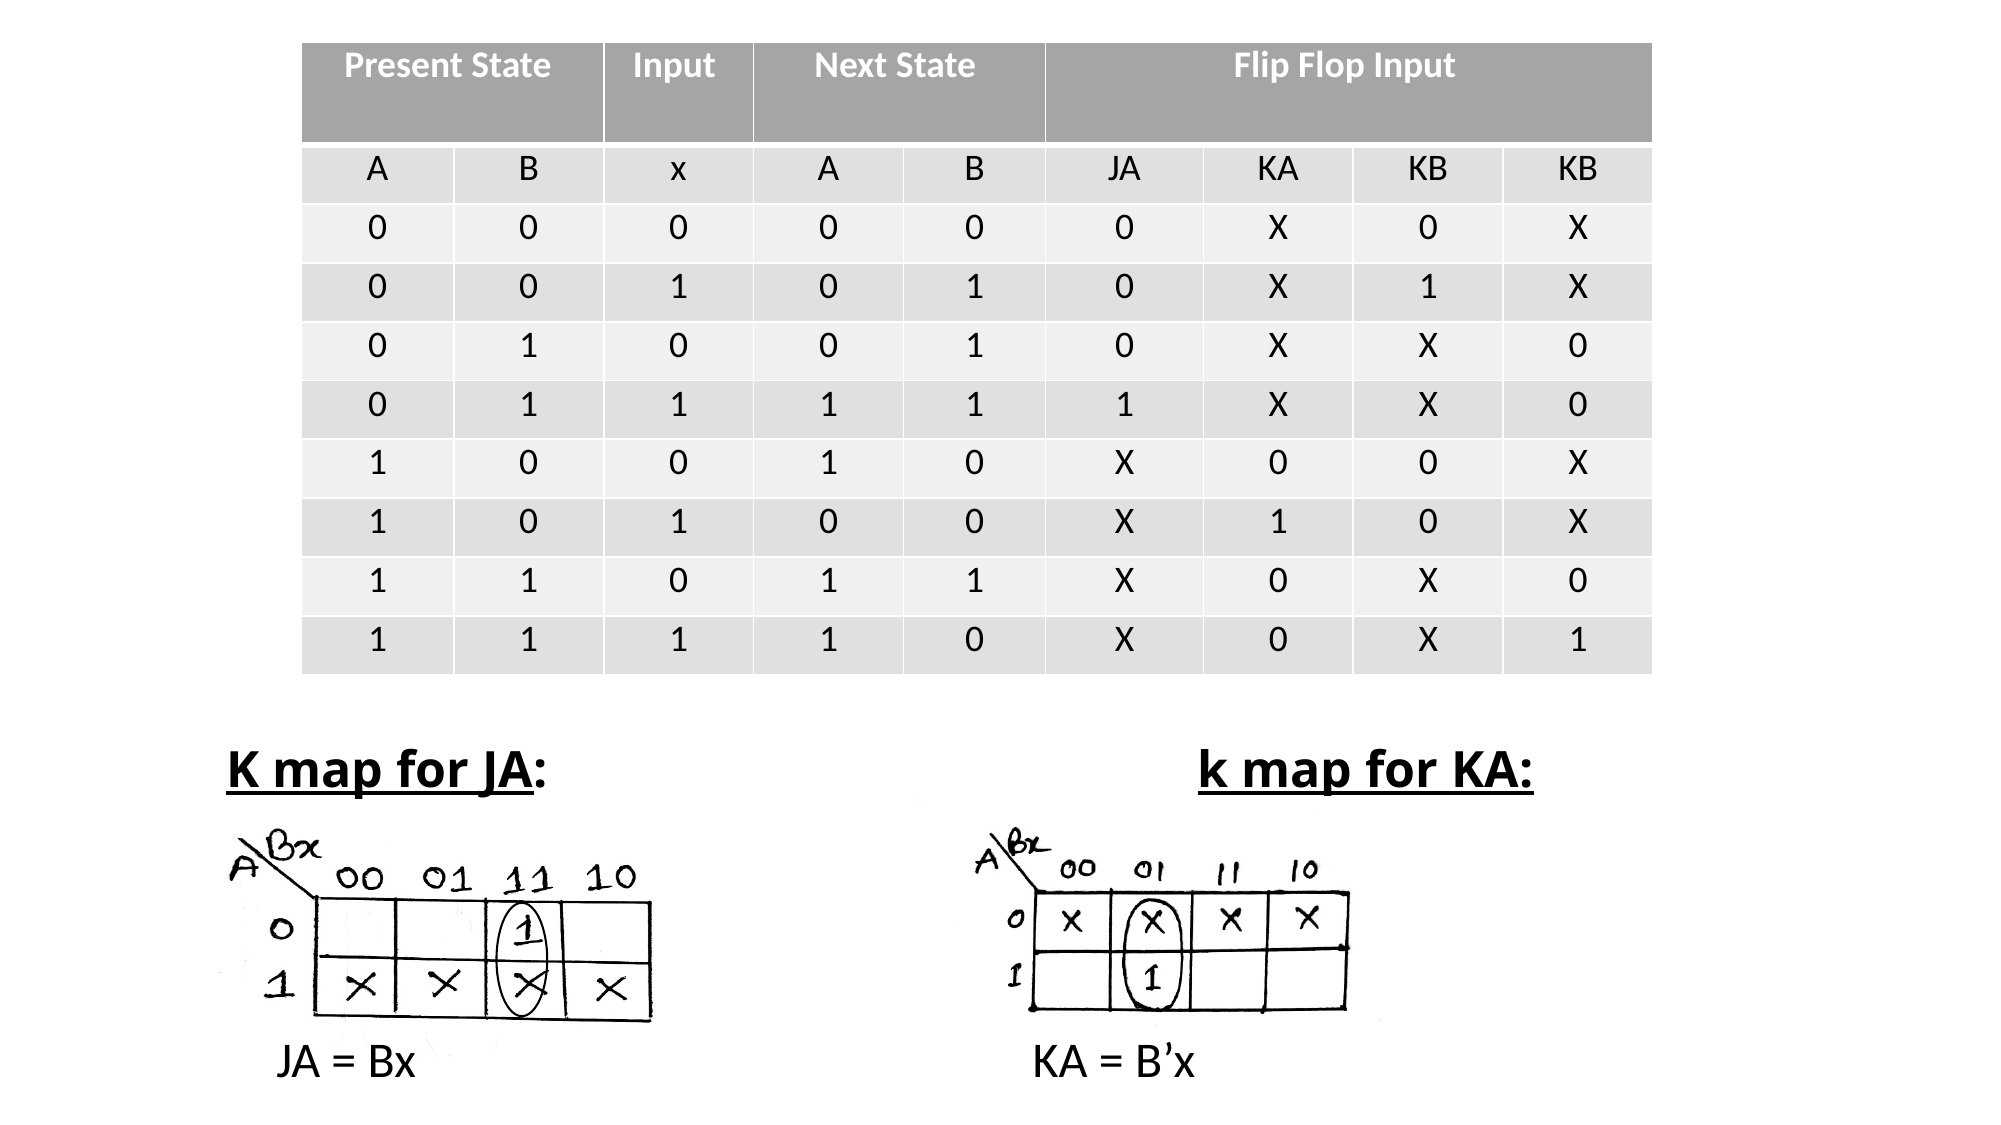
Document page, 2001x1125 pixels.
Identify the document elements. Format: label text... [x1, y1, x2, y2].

table_cell A [754, 148, 903, 203]
table_cell 0 [904, 499, 1045, 556]
table_cell X [1354, 617, 1502, 674]
picture [211, 817, 675, 1058]
table_cell 0 [904, 205, 1045, 262]
table_cell 1 [455, 323, 603, 380]
table_cell X [1504, 440, 1652, 497]
table_cell 0 [1046, 323, 1203, 380]
title K map for JA: k map for KA: [211, 724, 1743, 818]
table_cell 1 [754, 381, 903, 438]
table_cell 1 [904, 264, 1045, 321]
table_cell 0 [605, 323, 753, 380]
table_cell 0 [1354, 499, 1502, 556]
table_cell 0 [754, 323, 903, 380]
table_cell 1 [904, 381, 1045, 438]
table_cell 1 [754, 617, 903, 674]
table_cell X [1204, 205, 1352, 262]
table_cell 1 [605, 381, 753, 438]
table_cell X [1354, 381, 1502, 438]
table_cell 1 [904, 323, 1045, 380]
table_cell 1 [1354, 264, 1502, 321]
table_cell 0 [455, 499, 603, 556]
table_cell 1 [754, 440, 903, 497]
table_cell 1 [754, 558, 903, 615]
table_cell 0 [904, 617, 1045, 674]
table_cell 0 [1204, 617, 1352, 674]
table_header Flip Flop Input [1046, 43, 1652, 142]
table_cell JA [1046, 148, 1203, 203]
table_cell 0 [302, 264, 453, 321]
table_cell 0 [754, 205, 903, 262]
table_cell x [605, 148, 753, 203]
table_cell B [904, 148, 1045, 203]
table_cell 0 [1204, 440, 1352, 497]
table_cell X [1046, 440, 1203, 497]
table_cell 0 [904, 440, 1045, 497]
table_cell 1 [302, 558, 453, 615]
table_header Present State [302, 43, 603, 142]
table_cell KA [1204, 148, 1352, 203]
table_cell X [1046, 499, 1203, 556]
table_cell 1 [302, 617, 453, 674]
table_cell 0 [1504, 323, 1652, 380]
table_cell 0 [302, 381, 453, 438]
table_cell 0 [754, 499, 903, 556]
table_cell 0 [1504, 381, 1652, 438]
text_box JA = Bx [237, 1058, 455, 1095]
table_header Next State [754, 43, 1045, 142]
table_cell X [1204, 381, 1352, 438]
table_cell 0 [302, 323, 453, 380]
table_cell 1 [605, 499, 753, 556]
table_cell 1 [302, 440, 453, 497]
table_cell 1 [904, 558, 1045, 615]
table_cell KB [1354, 148, 1502, 203]
table_cell X [1354, 558, 1502, 615]
table_cell X [1046, 617, 1203, 674]
table_cell 0 [754, 264, 903, 321]
table_cell 1 [455, 381, 603, 438]
picture [914, 796, 1399, 1043]
table_cell 0 [455, 264, 603, 321]
table_cell 0 [455, 205, 603, 262]
table_cell X [1504, 205, 1652, 262]
table_cell X [1504, 264, 1652, 321]
table_cell 1 [605, 617, 753, 674]
table_cell 0 [302, 205, 453, 262]
table_cell 1 [1046, 381, 1203, 438]
text_box KA = B’x [1005, 1043, 1223, 1095]
table_cell X [1204, 264, 1352, 321]
table_cell 1 [605, 264, 753, 321]
table_cell B [455, 148, 603, 203]
table_cell 0 [1354, 440, 1502, 497]
table_header Input [605, 43, 753, 142]
table_cell 0 [605, 205, 753, 262]
table_cell 1 [455, 558, 603, 615]
table_cell X [1504, 499, 1652, 556]
table_cell 1 [1204, 499, 1352, 556]
table_cell A [302, 148, 453, 203]
table_cell 0 [1046, 205, 1203, 262]
table_cell 0 [1046, 264, 1203, 321]
table_cell X [1204, 323, 1352, 380]
table_cell 1 [1504, 617, 1652, 674]
table_cell X [1354, 323, 1502, 380]
table_cell 0 [455, 440, 603, 497]
table_cell 0 [1354, 205, 1502, 262]
table_cell 0 [1204, 558, 1352, 615]
table_cell KB [1504, 148, 1652, 203]
table_cell 1 [455, 617, 603, 674]
table_cell 1 [302, 499, 453, 556]
table_cell 0 [1504, 558, 1652, 615]
table_cell 0 [605, 440, 753, 497]
table_cell 0 [605, 558, 753, 615]
table_cell X [1046, 558, 1203, 615]
